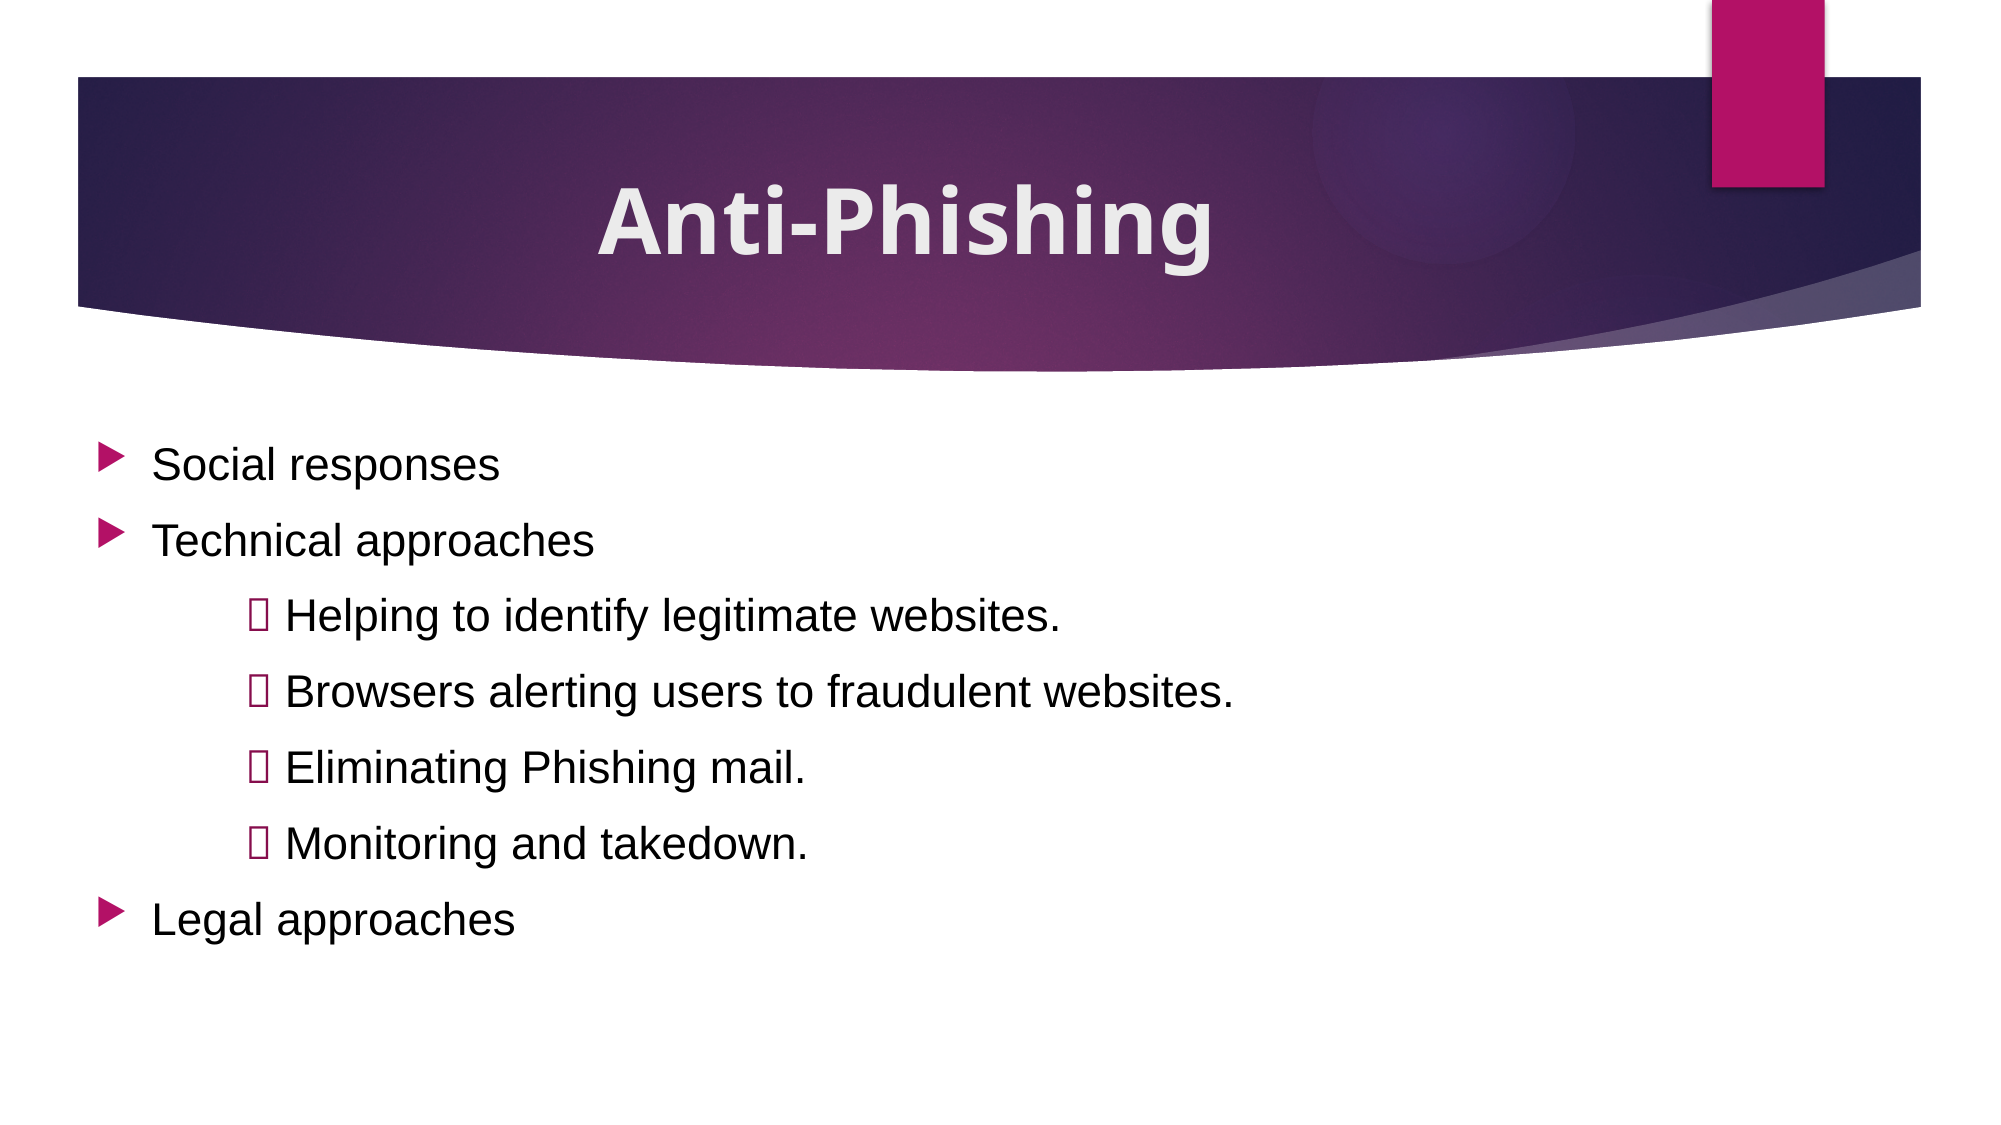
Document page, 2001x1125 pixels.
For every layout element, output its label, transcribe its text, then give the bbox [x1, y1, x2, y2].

list Social responses Technical approaches  Helping to identify legitimate websites.  Browsers alerting users to fraudulent websites.  Eliminating Phishing mail.  Monitoring and takedown. Legal approaches [80, 427, 1638, 1006]
title Anti-Phishing [189, 159, 1627, 276]
